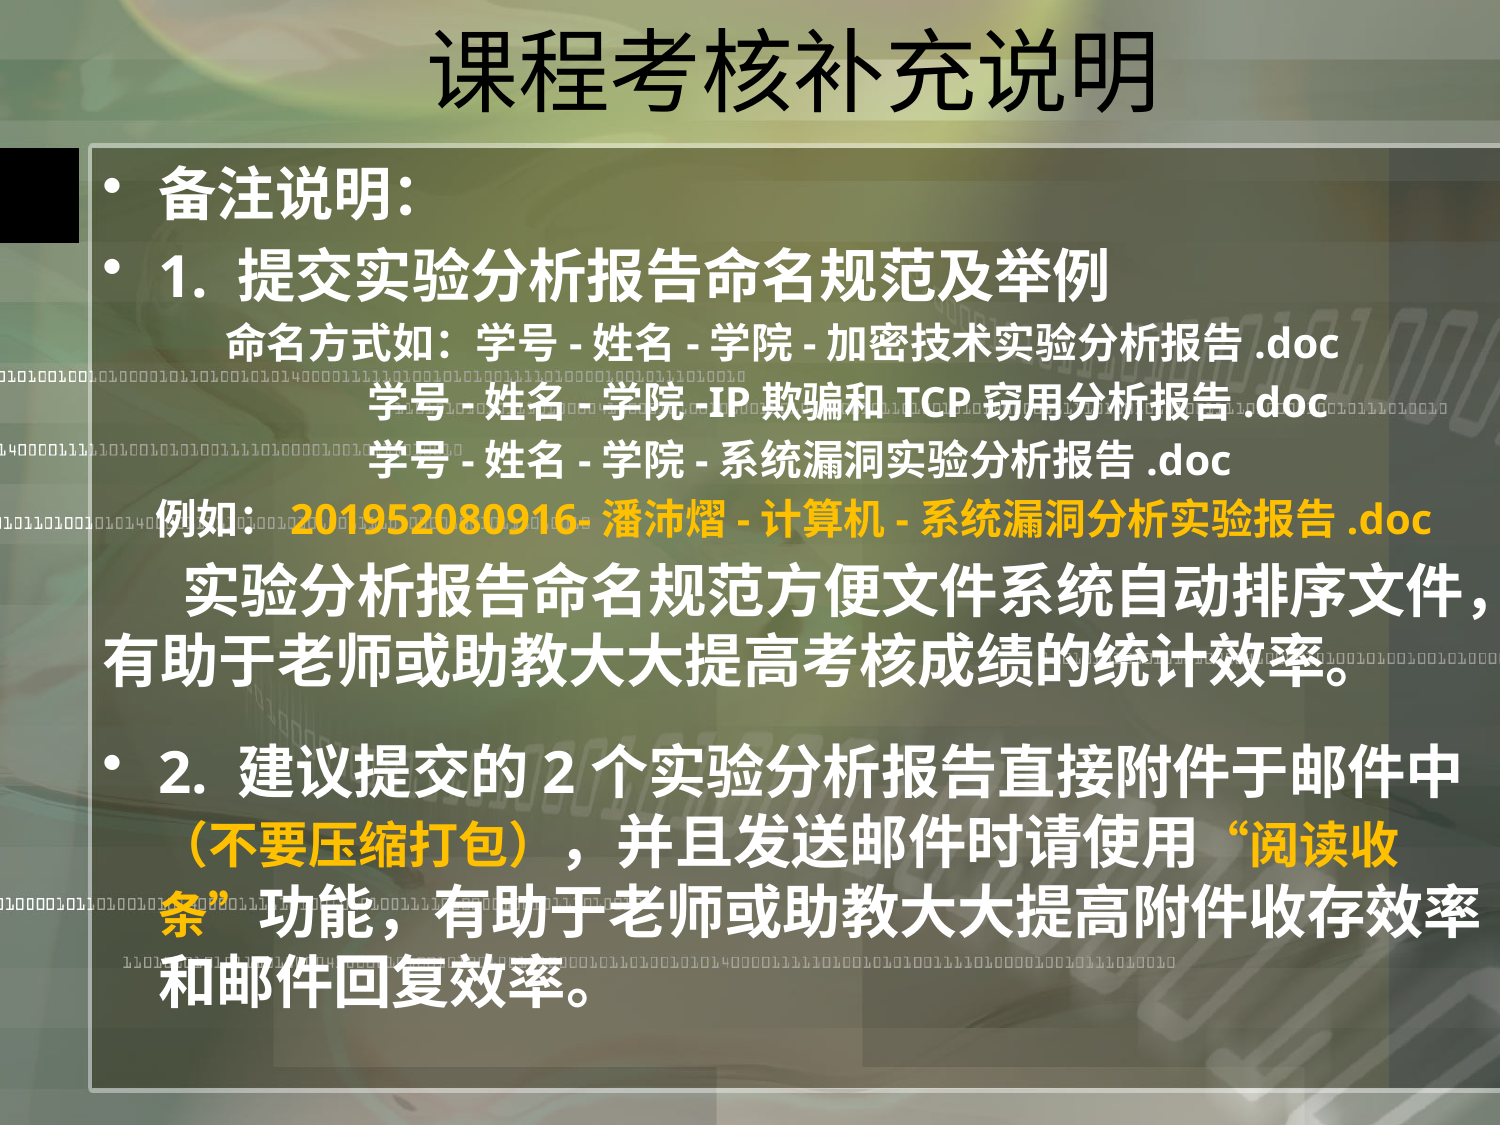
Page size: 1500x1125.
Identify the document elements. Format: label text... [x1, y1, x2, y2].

text_box 课程考核补充说明 [87, 0, 1500, 138]
text_box 备注说明： 1. 提交实验分析报告命名规范及举例 命名方式如：学号-姓名-学院-加密技术实验分析报告.doc 学号-姓名-学院-IP欺骗和TCP窃用分析报告.doc 学号-姓名-学院-系统漏洞实验分析报告.doc 例如：201952080916-潘沛熠-计算机-系统漏洞分析实验报告.doc 实验分析报告命名规范方便文件系统自动排序文件，有助于老师或助教大大提高考核成绩的统计效率。 2. 建议提交的2个实验分析报告直接附件于邮件中（不要压缩打包），并且发送邮件时请使用“阅读收条”功能，有助于老师或助教大大提高附件收存效率和邮件回复效率。 [87, 149, 1500, 1088]
picture [0, 0, 1500, 1125]
